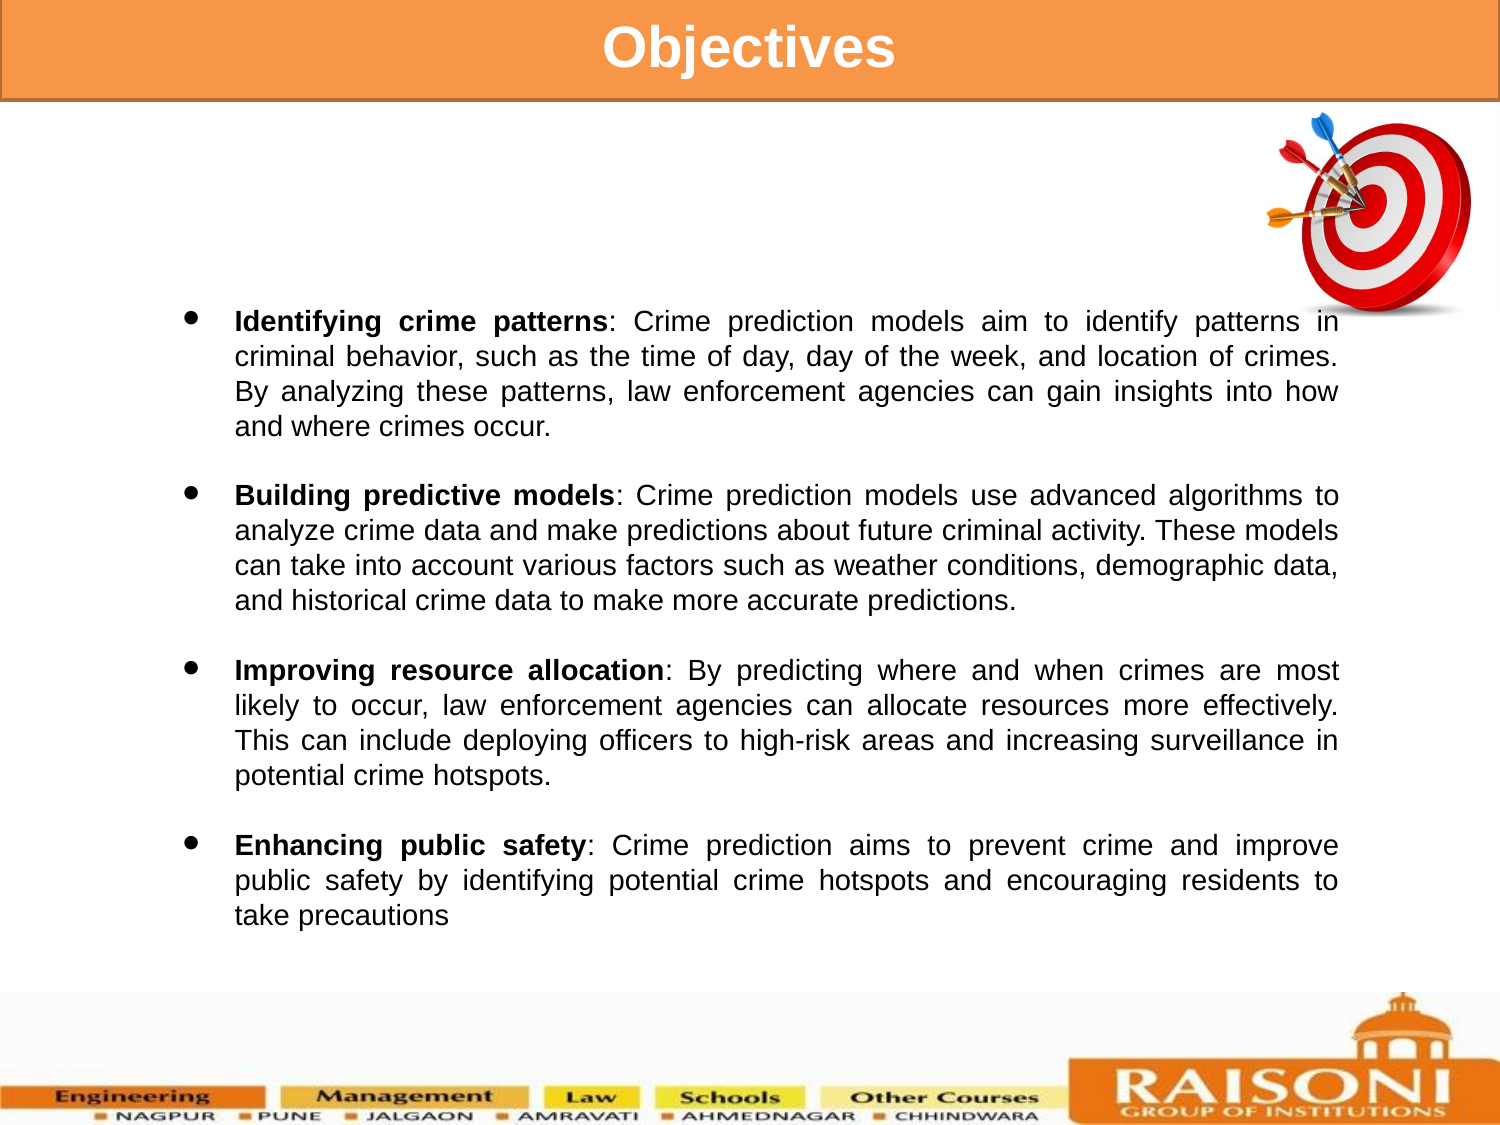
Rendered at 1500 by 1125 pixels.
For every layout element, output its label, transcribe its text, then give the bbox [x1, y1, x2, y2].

text_box Identifying crime patterns: Crime prediction models aim to identify patterns in criminal behavior, such as the time of day, day of the week, and location of crimes. By analyzing these patterns, law enforcement agencies can gain insights into how and where crimes occur. Building predictive models: Crime prediction models use advanced algorithms to analyze crime data and make predictions about future criminal activity. These models can take into account various factors such as weather conditions, demographic data, and historical crime data to make more accurate predictions. Improving resource allocation: By predicting where and when crimes are most likely to occur, law enforcement agencies can allocate resources more effectively. This can include deploying officers to high-risk areas and increasing surveillance in potential crime hotspots. Enhancing public safety: Crime prediction aims to prevent crime and improve public safety by identifying potential crime hotspots and encouraging residents to take precautions [144, 286, 1356, 947]
picture [1242, 99, 1500, 317]
picture [0, 992, 1500, 1125]
text_box Objectives [0, 0, 1500, 100]
